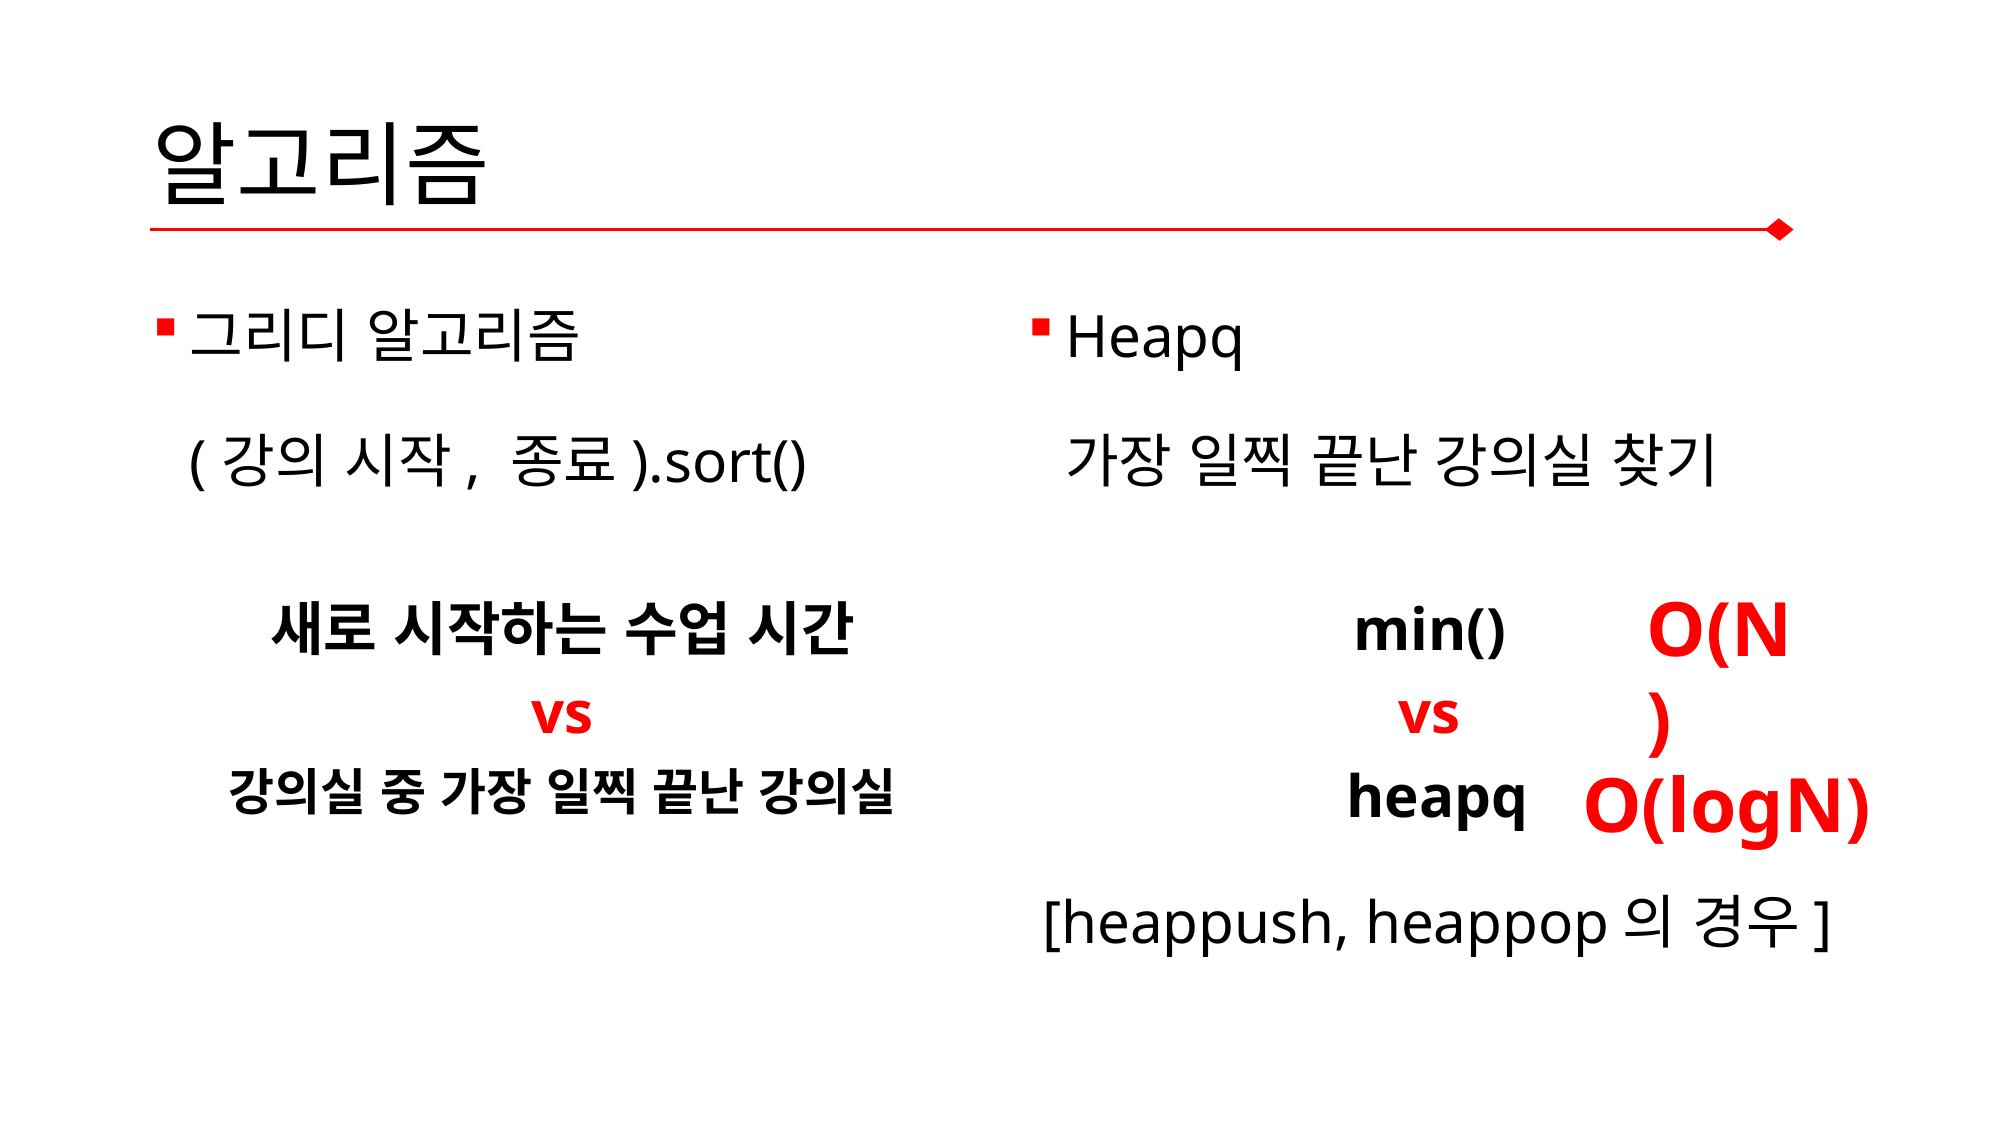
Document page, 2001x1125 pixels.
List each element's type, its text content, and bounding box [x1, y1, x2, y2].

text_box O(N) [1632, 574, 1823, 750]
list 그리디 알고리즘 (강의 시작, 종료).sort() 새로 시작하는 수업 시간 vs 강의실 중 가장 일찍 끝난 강의실 [137, 299, 988, 1014]
list Heapq 가장 일찍 끝난 강의실 찾기 min() vs heapq [heappush, heappop의 경우] [1012, 299, 1863, 1093]
title 알고리즘 [137, 59, 1863, 278]
text_box O(logN) [1567, 750, 1888, 855]
